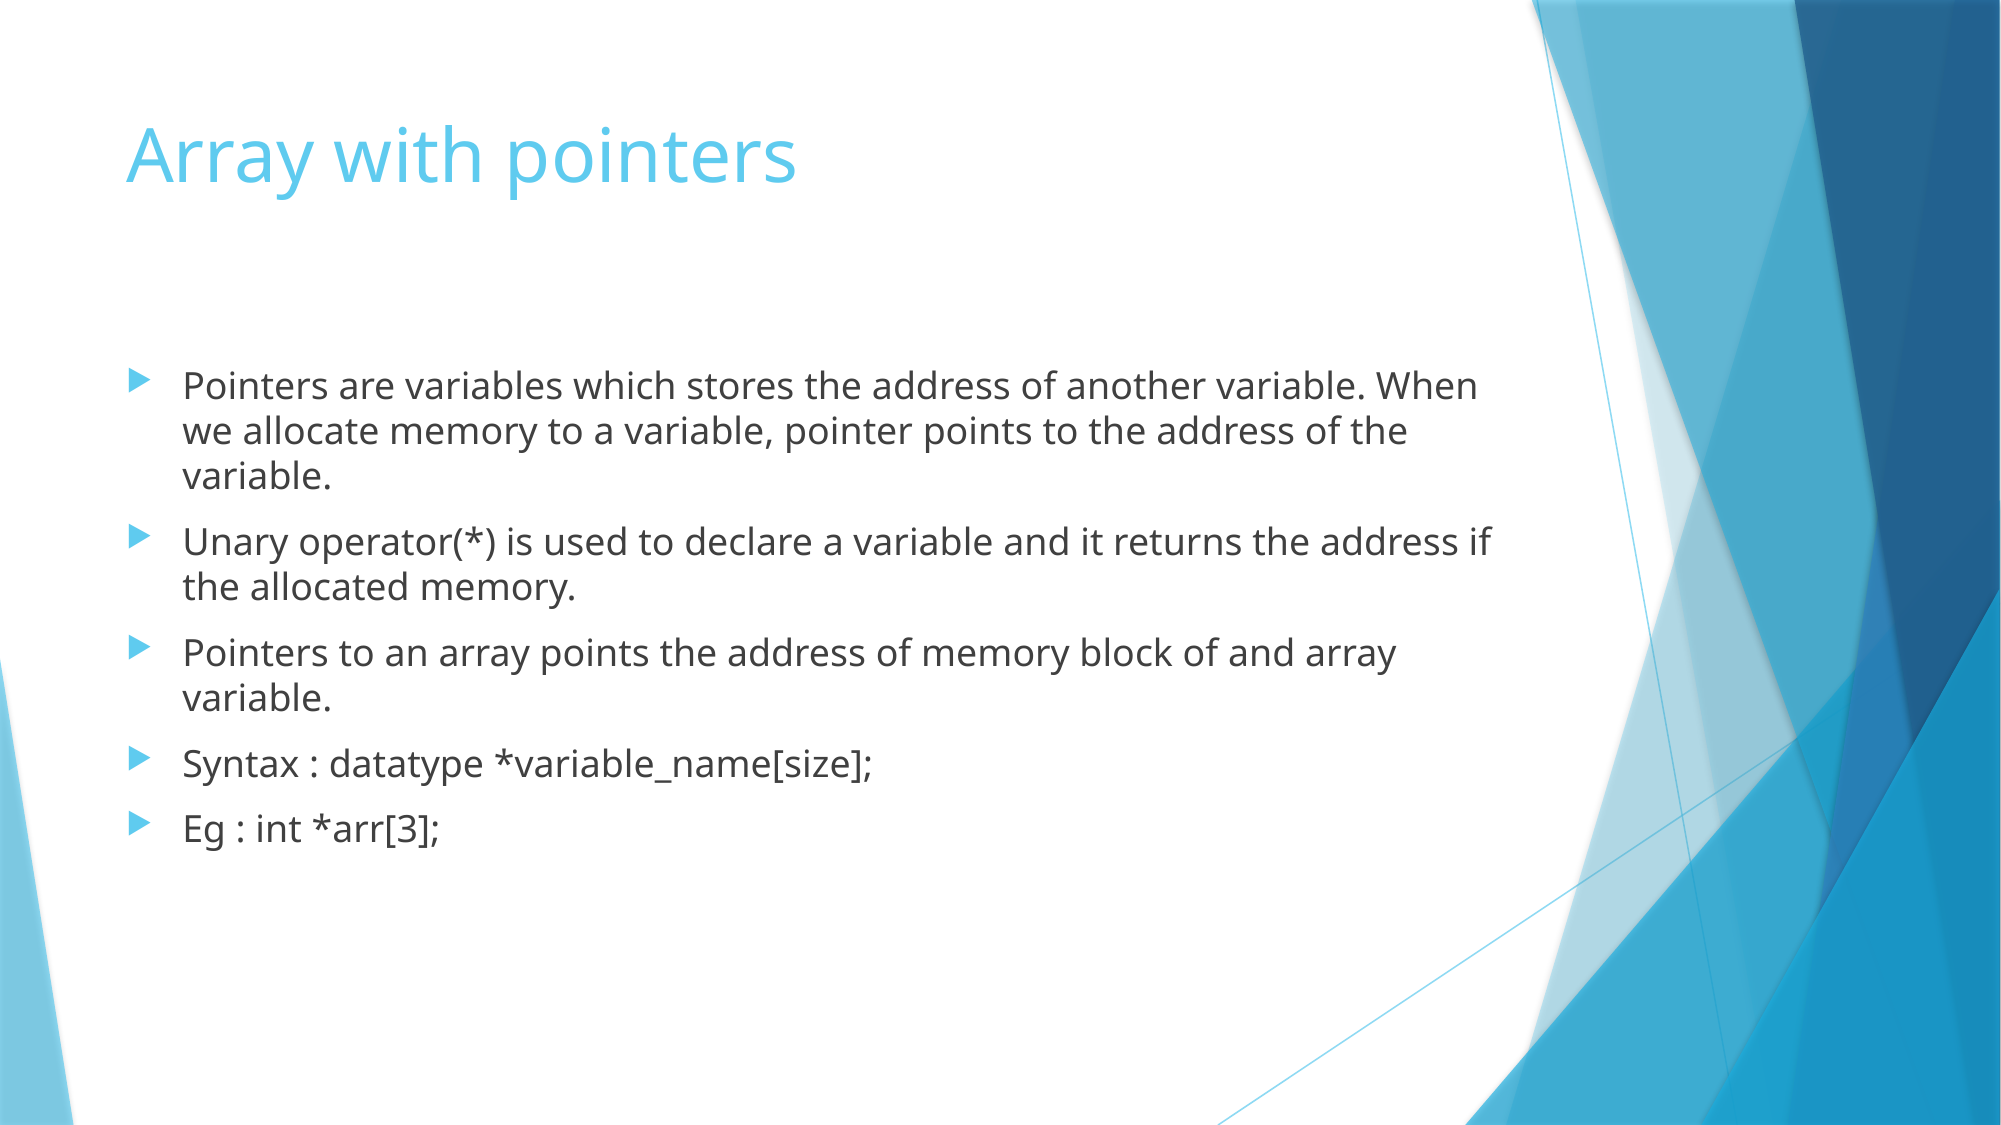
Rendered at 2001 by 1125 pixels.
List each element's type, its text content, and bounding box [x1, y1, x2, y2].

list Pointers are variables which stores the address of another variable. When we allocate memory to a variable, pointer points to the address of the variable. Unary operator(*) is used to declare a variable and it returns the address if the allocated memory. Pointers to an array points the address of memory block of and array variable. Syntax : datatype *variable_name[size]; Eg : int *arr[3]; [111, 354, 1522, 992]
title Array with pointers [111, 99, 1522, 317]
